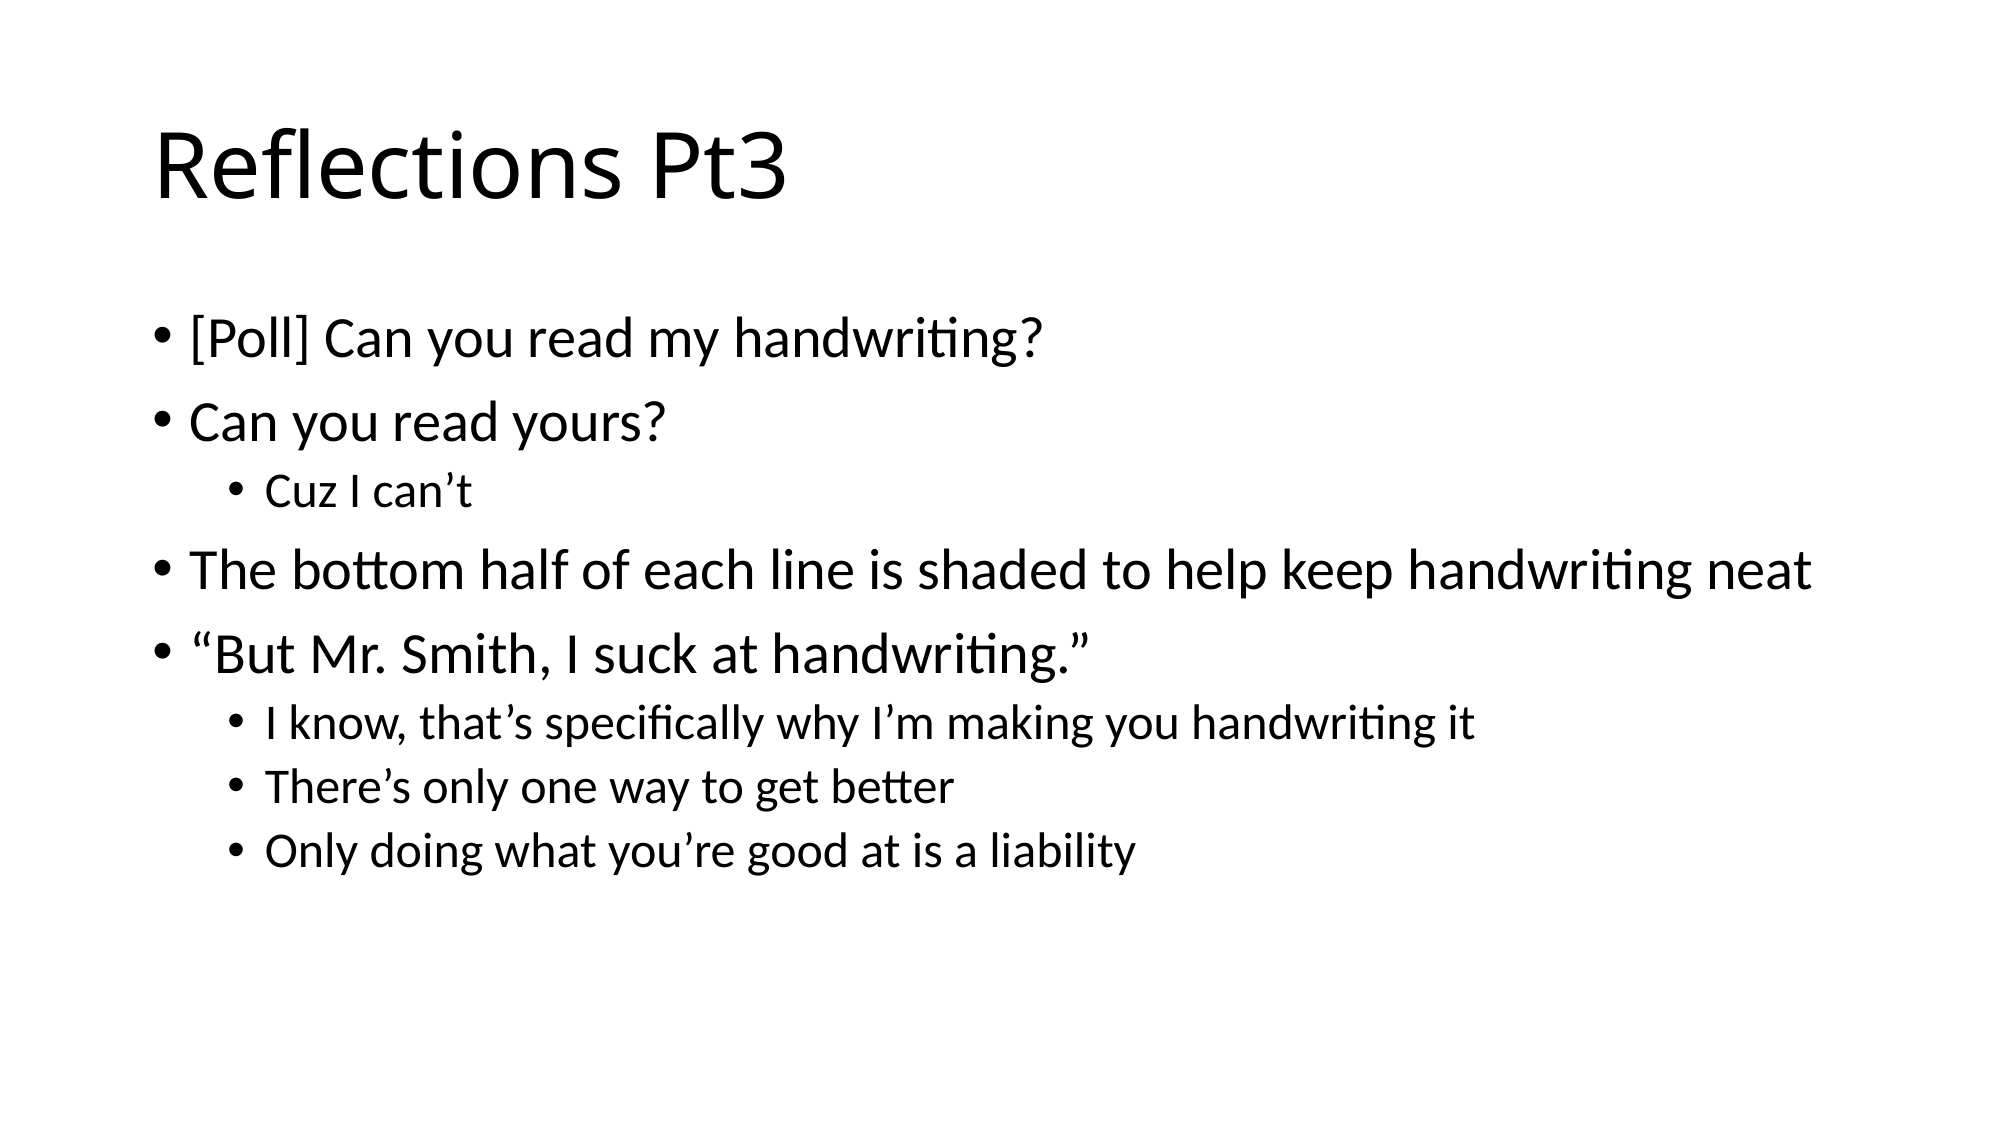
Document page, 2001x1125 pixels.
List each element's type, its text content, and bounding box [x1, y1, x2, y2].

list [Poll] Can you read my handwriting? Can you read yours? Cuz I can’t The bottom half of each line is shaded to help keep handwriting neat “But Mr. Smith, I suck at handwriting.” I know, that’s specifically why I’m making you handwriting it There’s only one way to get better Only doing what you’re good at is a liability [137, 299, 1863, 1014]
title Reflections Pt3 [137, 59, 1863, 278]
